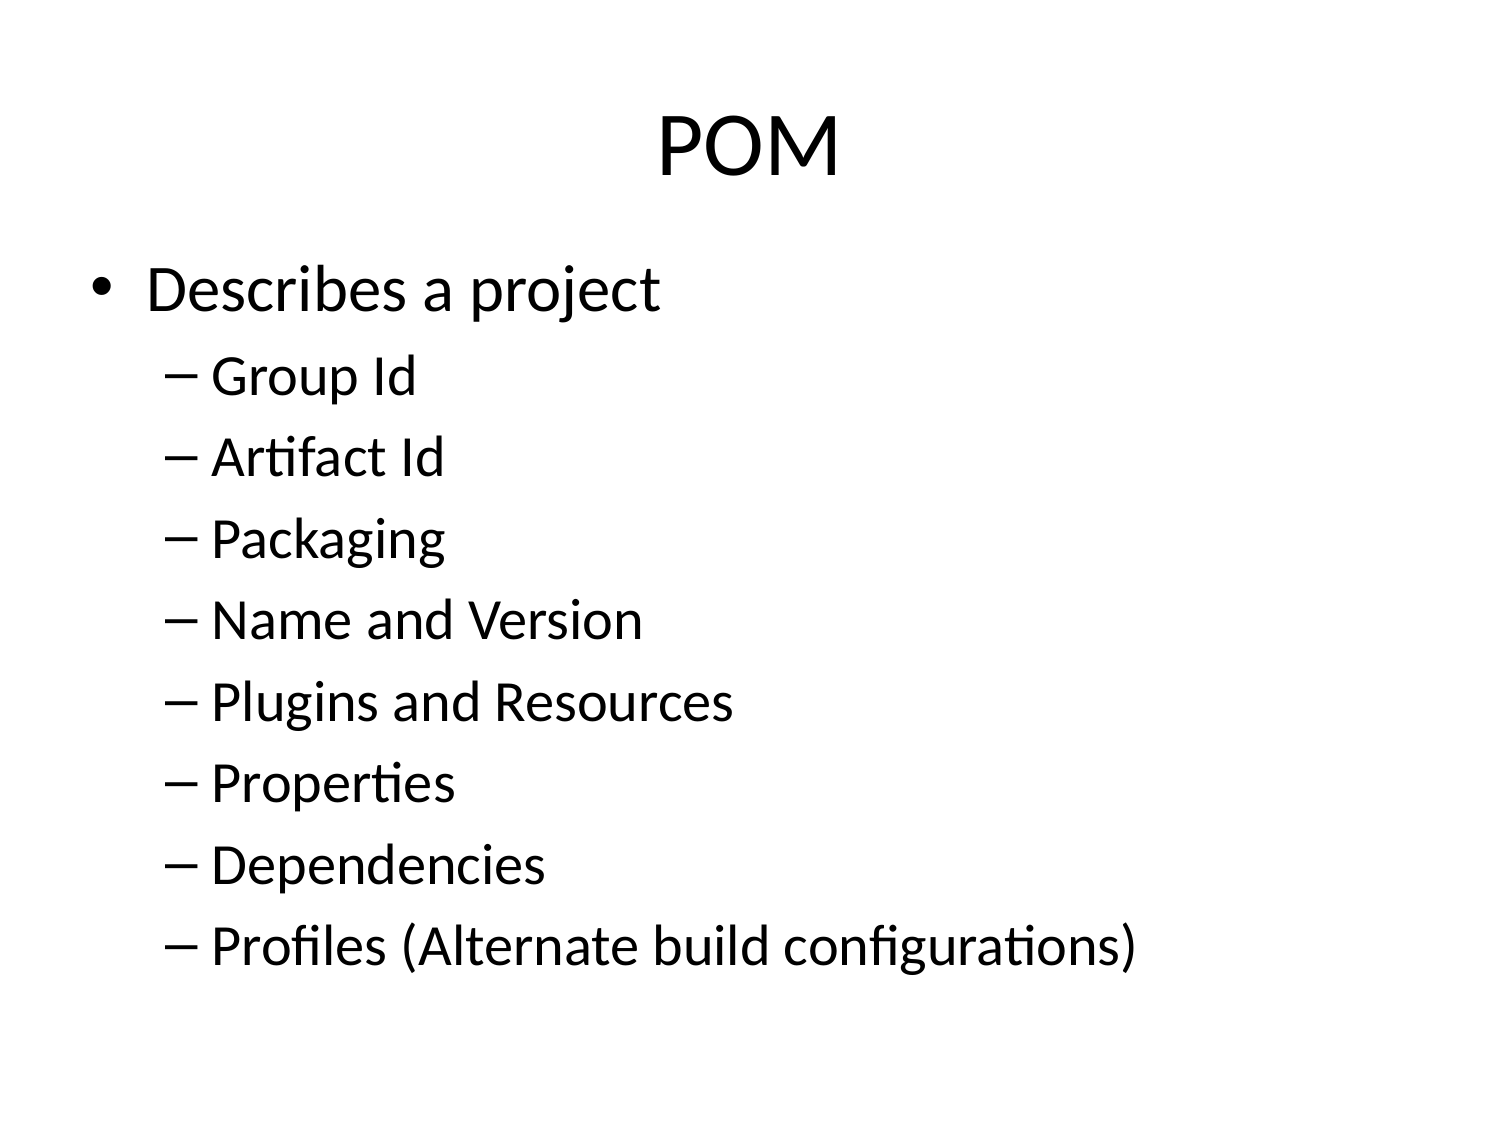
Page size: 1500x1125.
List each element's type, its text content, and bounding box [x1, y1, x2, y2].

list Describes a project Group Id Artifact Id Packaging Name and Version Plugins and Resources Properties Dependencies Profiles (Alternate build configurations) [75, 237, 1425, 1005]
title POM [75, 45, 1425, 233]
